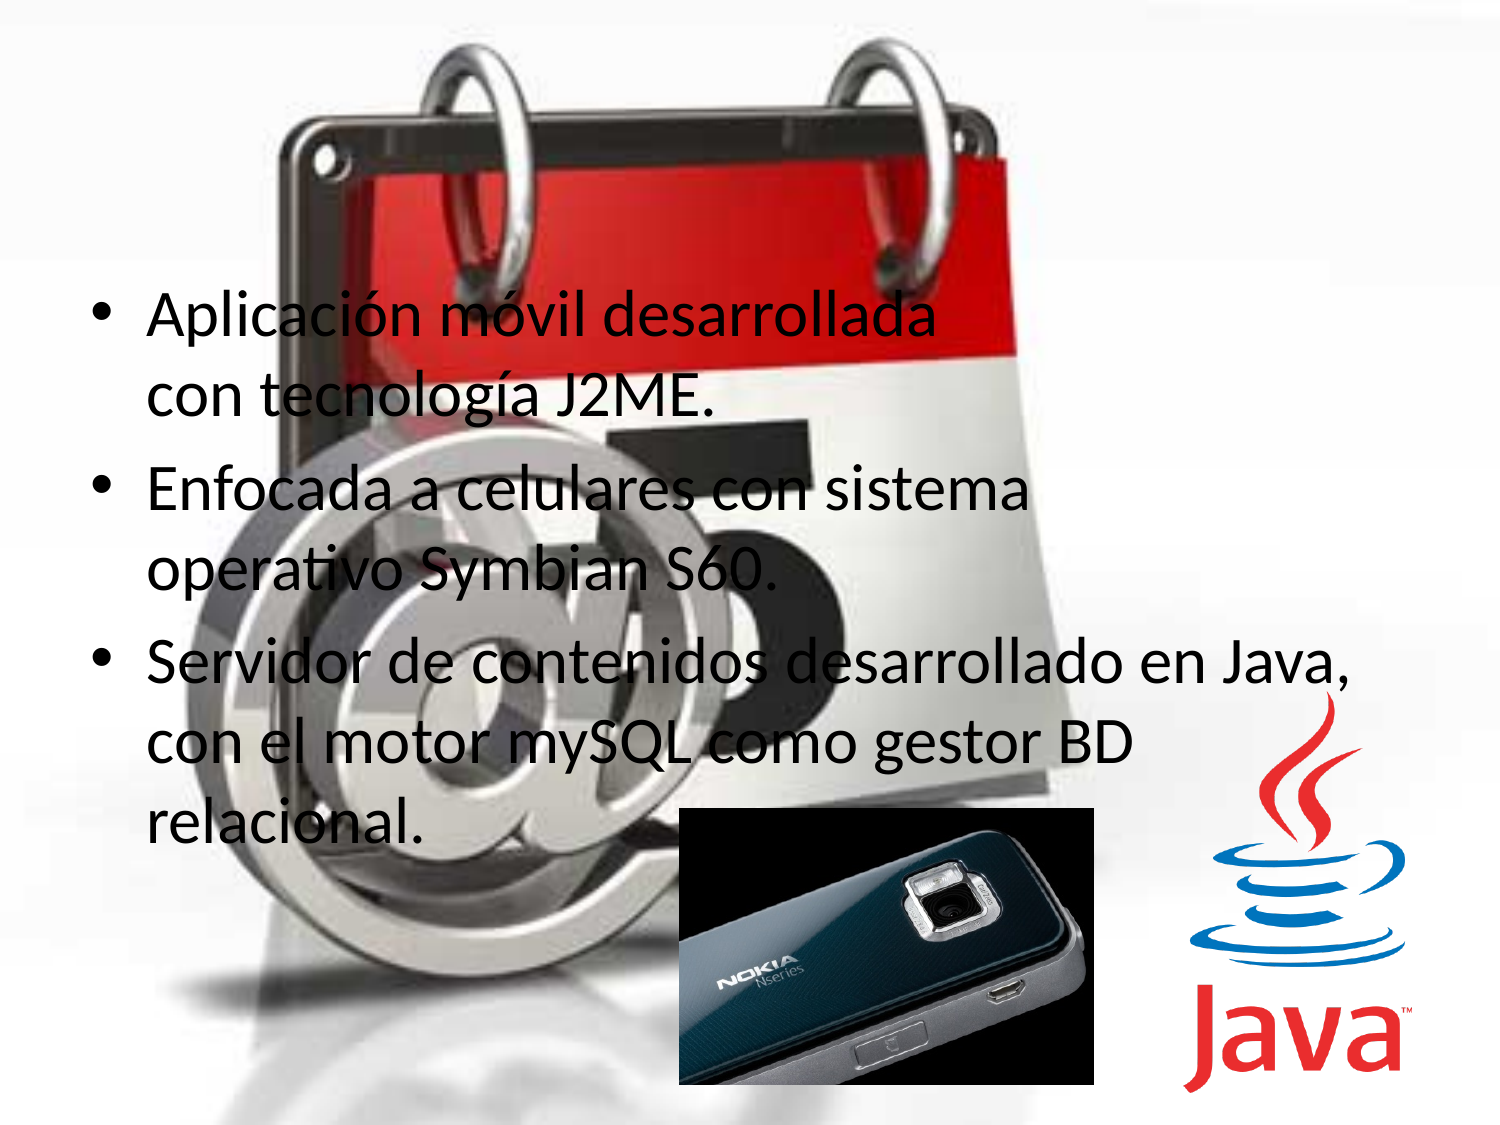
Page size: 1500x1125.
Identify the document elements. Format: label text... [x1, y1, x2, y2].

picture [0, 0, 1500, 1125]
list Aplicación móvil desarrollada con tecnología J2ME. Enfocada a celulares con sistema operativo Symbian S60. Servidor de contenidos desarrollado en Java, con el motor mySQL como gestor BD relacional. [75, 262, 1425, 914]
